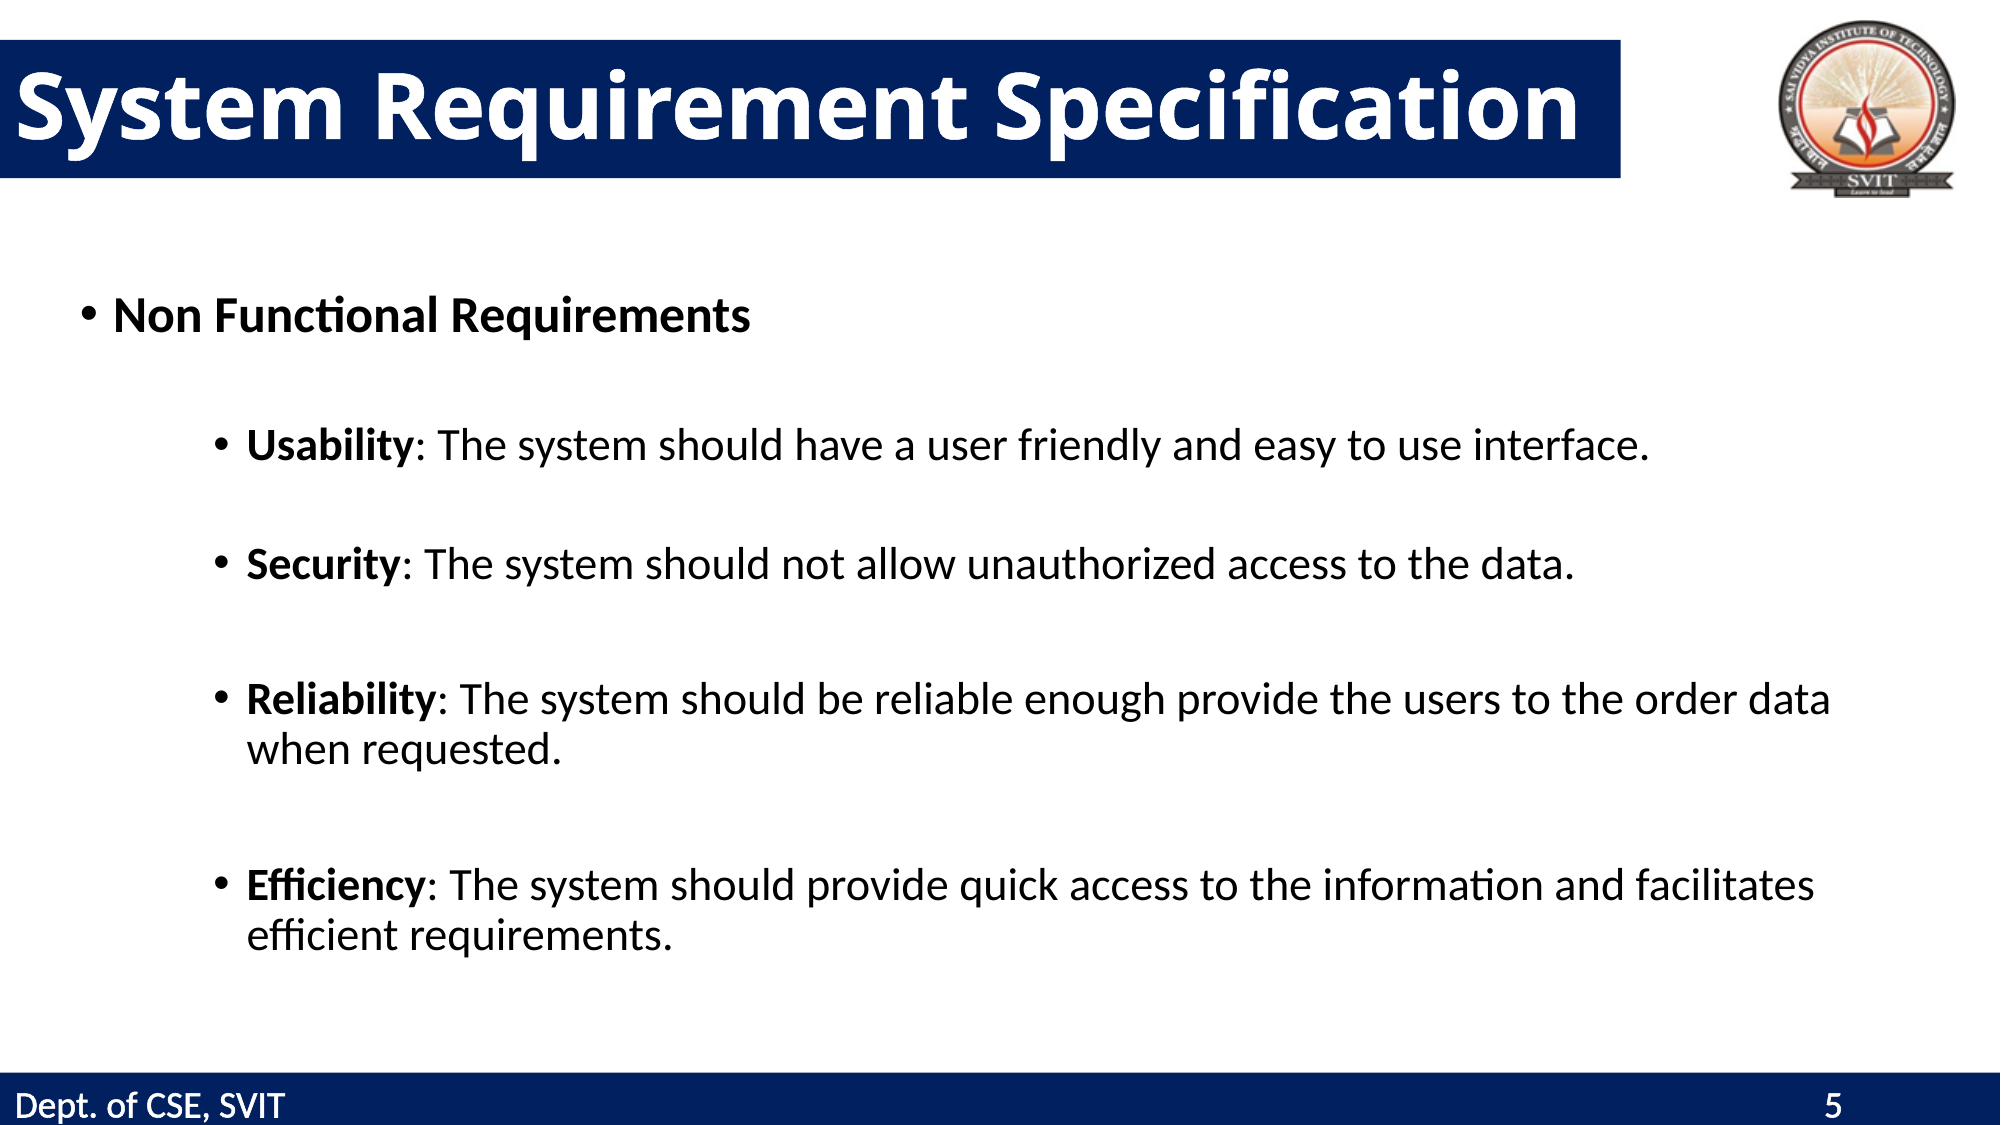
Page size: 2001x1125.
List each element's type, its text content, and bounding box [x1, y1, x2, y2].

picture [1778, 20, 1956, 198]
list Non Functional Requirements Usability: The system should have a user friendly and easy to use interface. Security: The system should not allow unauthorized access to the data. Reliability: The system should be reliable enough provide the users to the order data when requested. Efficiency: The system should provide quick access to the information and facilitates efficient requirements. [64, 279, 1913, 971]
text_box Dept. of CSE, SVIT 5 [0, 1072, 2000, 1125]
title System Requirement Specification [0, 39, 1621, 179]
